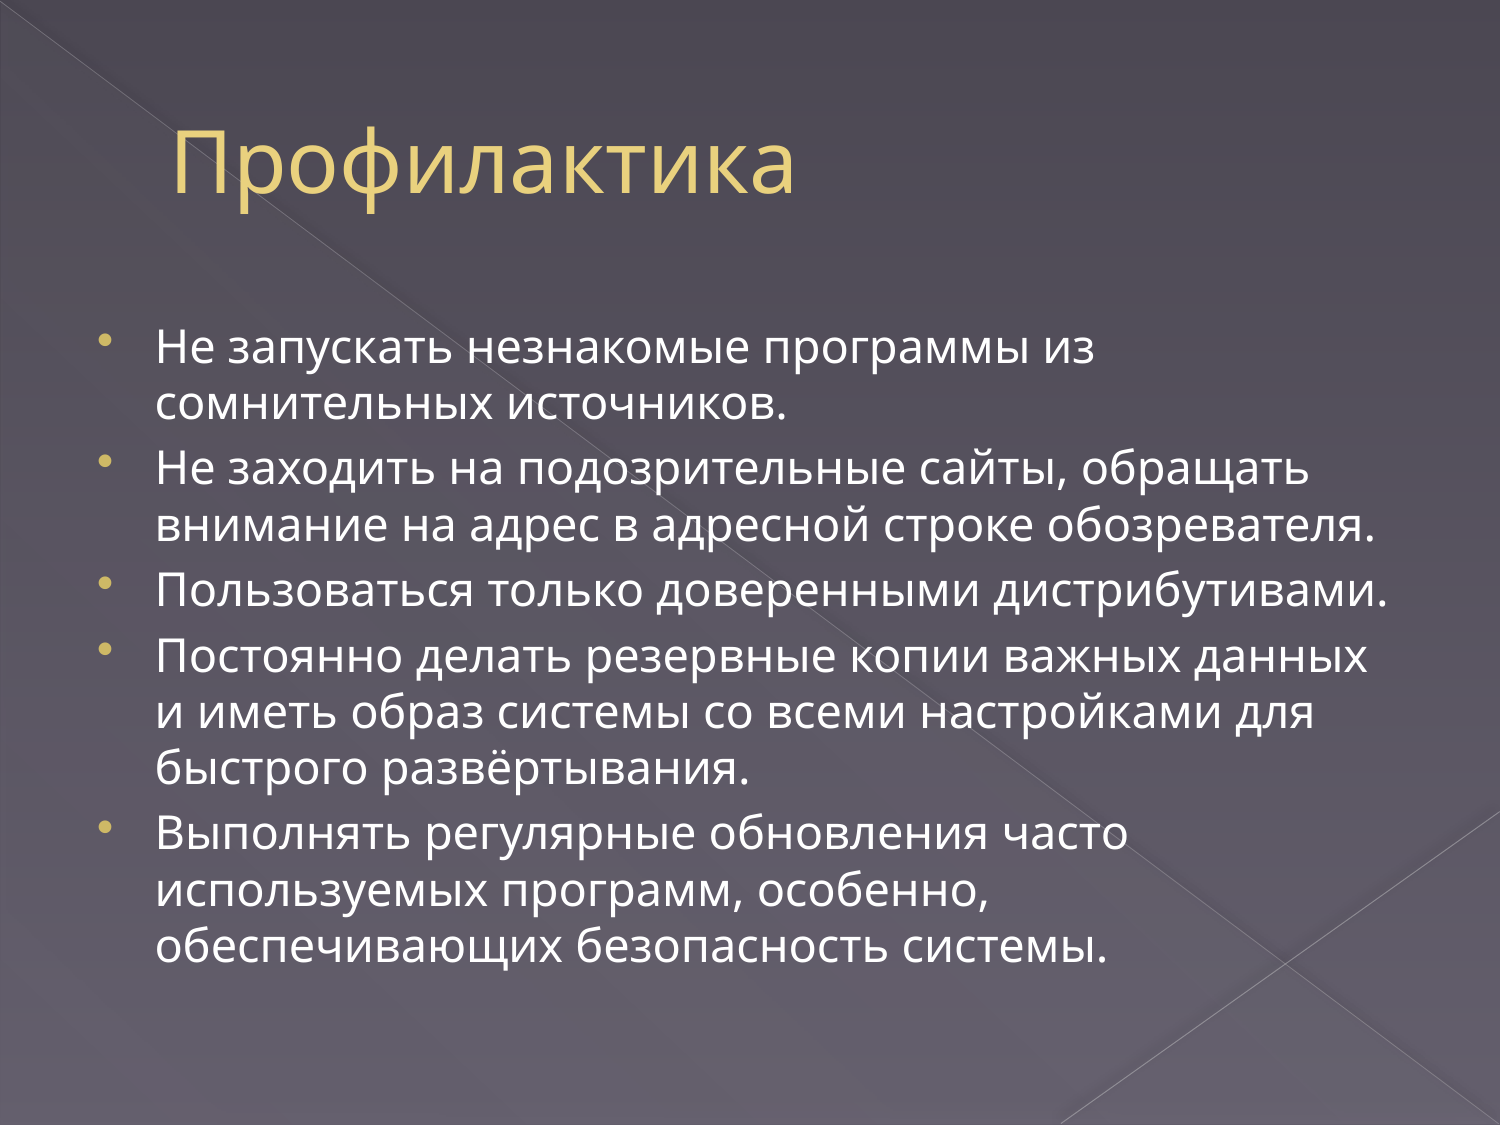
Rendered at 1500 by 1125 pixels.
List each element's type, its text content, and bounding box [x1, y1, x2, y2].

title Профилактика [75, 43, 1425, 274]
list Не запускать незнакомые программы из сомнительных источников. Не заходить на подозрительные сайты, обращать внимание на адрес в адресной строке обозревателя. Пользоваться только доверенными дистрибутивами. Постоянно делать резервные копии важных данных и иметь образ системы со всеми настройками для быстрого развёртывания. Выполнять регулярные обновления часто используемых программ, особенно, обеспечивающих безопасность системы. [75, 308, 1425, 1059]
